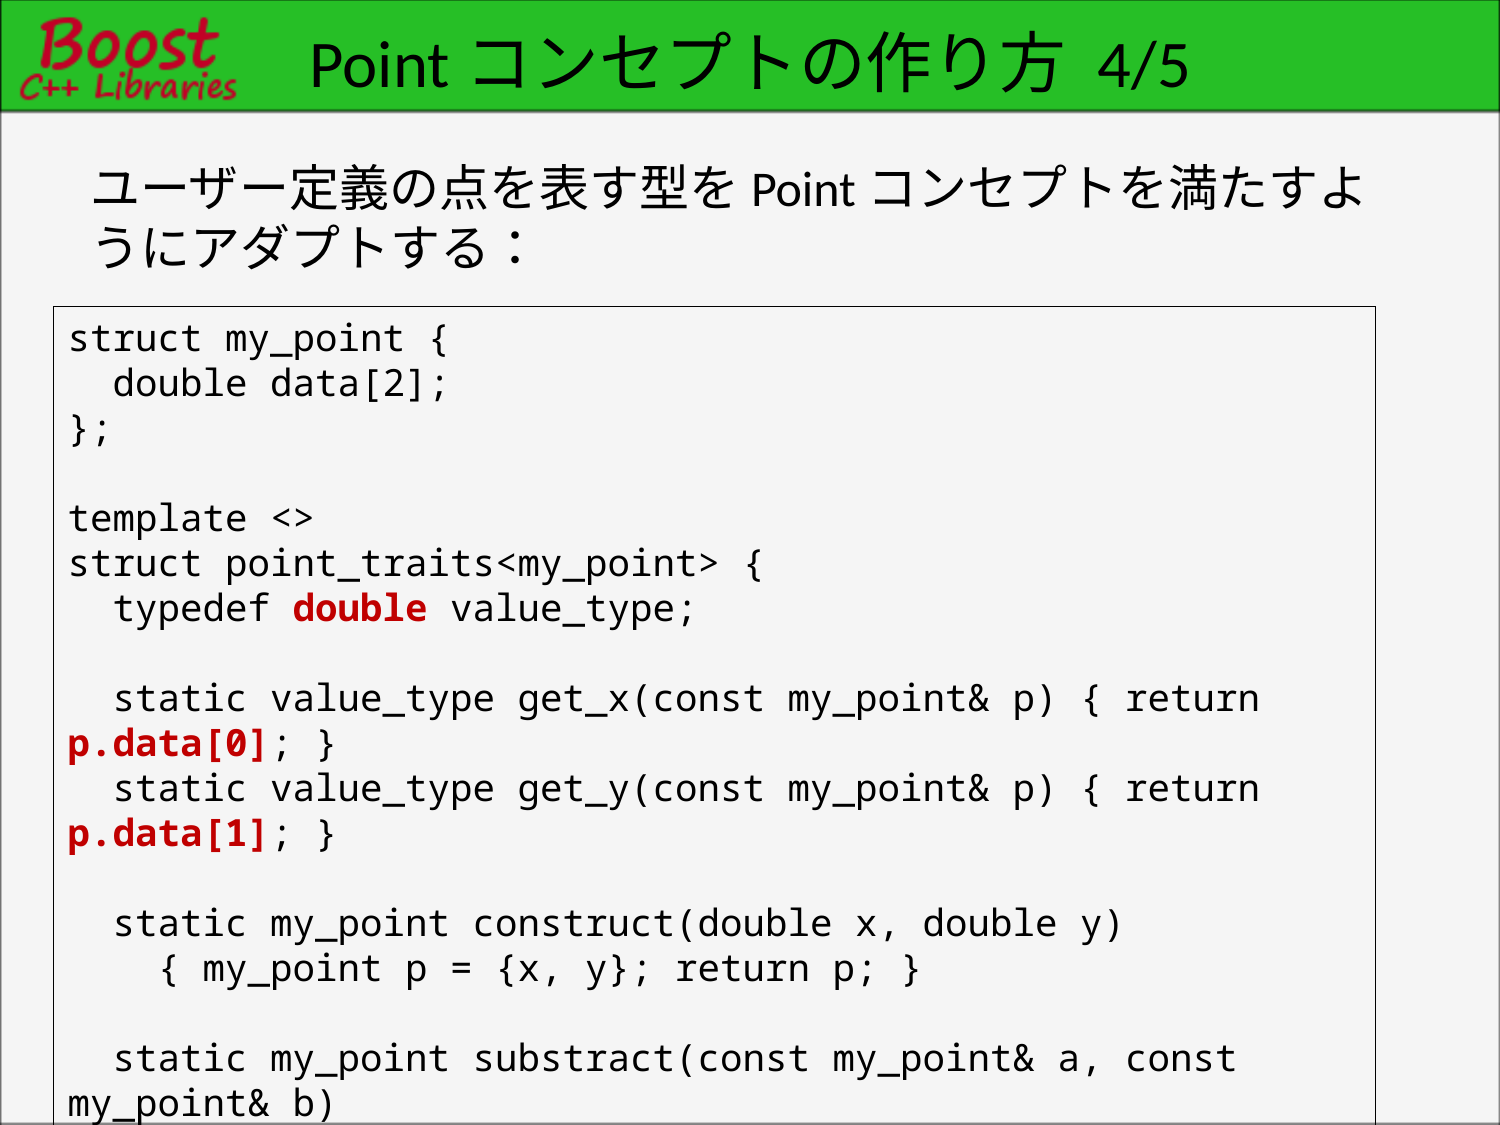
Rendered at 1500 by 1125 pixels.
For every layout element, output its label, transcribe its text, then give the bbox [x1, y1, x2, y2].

list ユーザー定義の点を表す型をPointコンセプトを満たすようにアダプトする： [75, 149, 1425, 303]
title Pointコンセプトの作り方 4/5 [75, 7, 1425, 114]
text_box struct my_point { double data[2]; }; template <> struct point_traits<my_point> { typedef double value_type; static value_type get_x(const my_point& p) { return p.data[0]; } static value_type get_y(const my_point& p) { return p.data[1]; } static my_point construct(double x, double y) { my_point p = {x, y}; return p; } static my_point substract(const my_point& a, const my_point& b) { return constrcut(a[0] – b[0], a[1] – b[1]); } }; [53, 306, 1376, 1125]
picture [0, 0, 1500, 1125]
